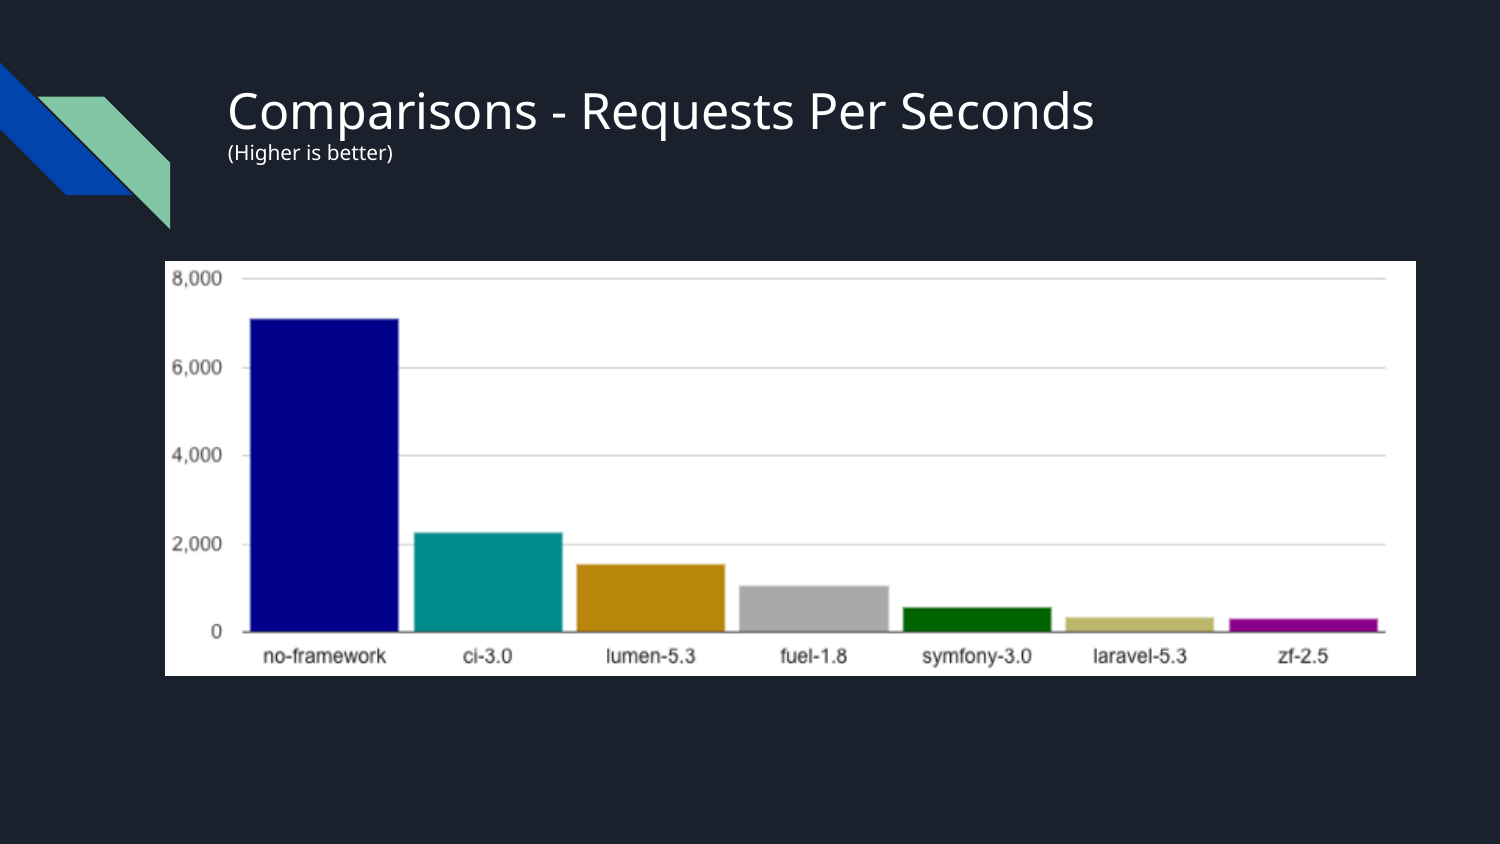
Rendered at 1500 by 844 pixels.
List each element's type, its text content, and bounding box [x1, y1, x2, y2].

picture [164, 261, 1416, 676]
title Comparisons - Requests Per Seconds (Higher is better) [212, 64, 1368, 215]
